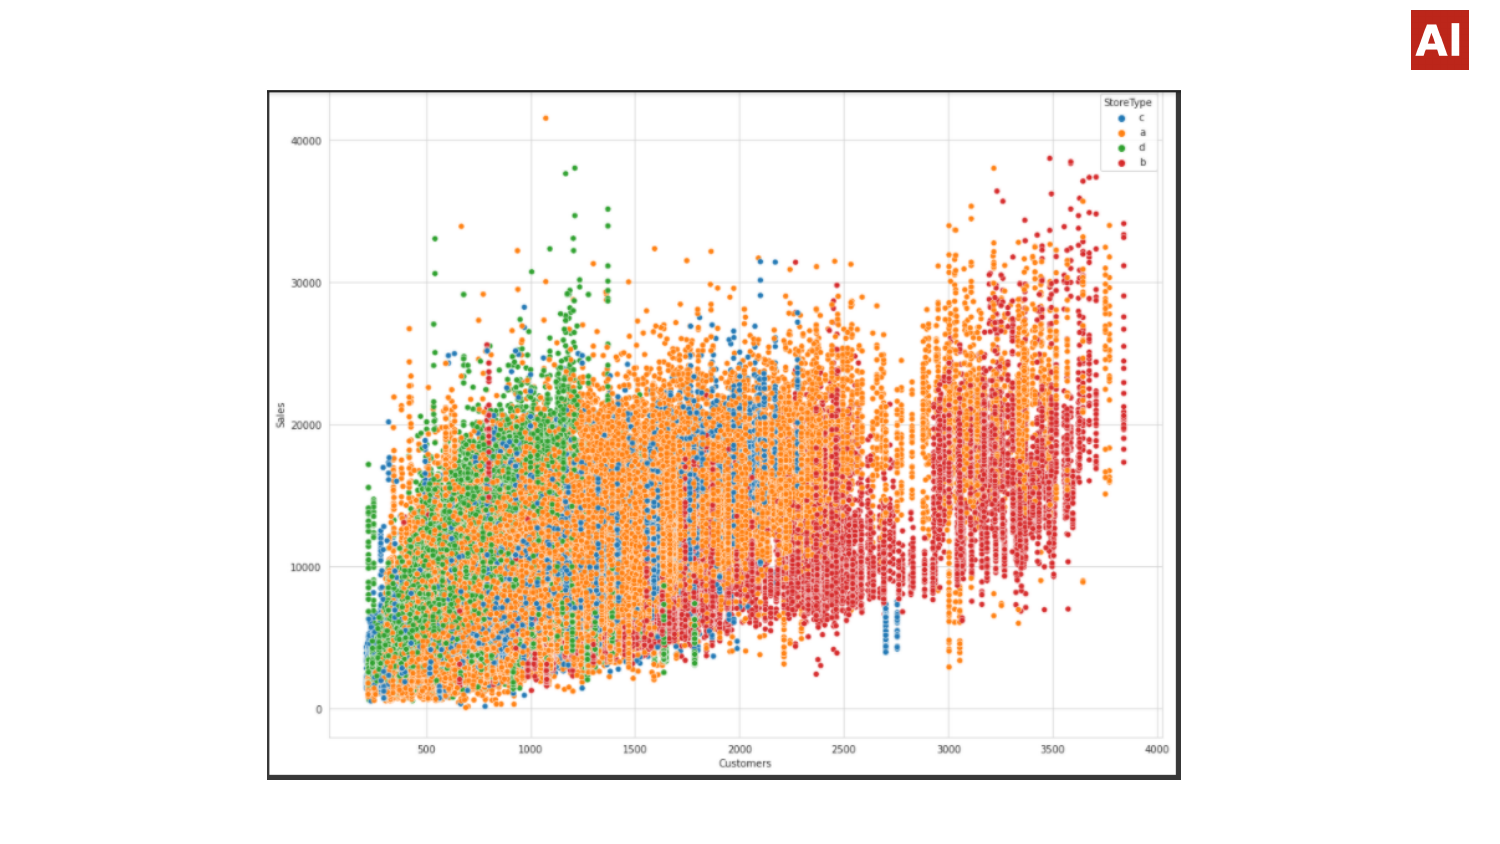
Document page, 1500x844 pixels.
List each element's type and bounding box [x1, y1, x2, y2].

picture [1411, 10, 1469, 70]
picture [267, 89, 1181, 780]
